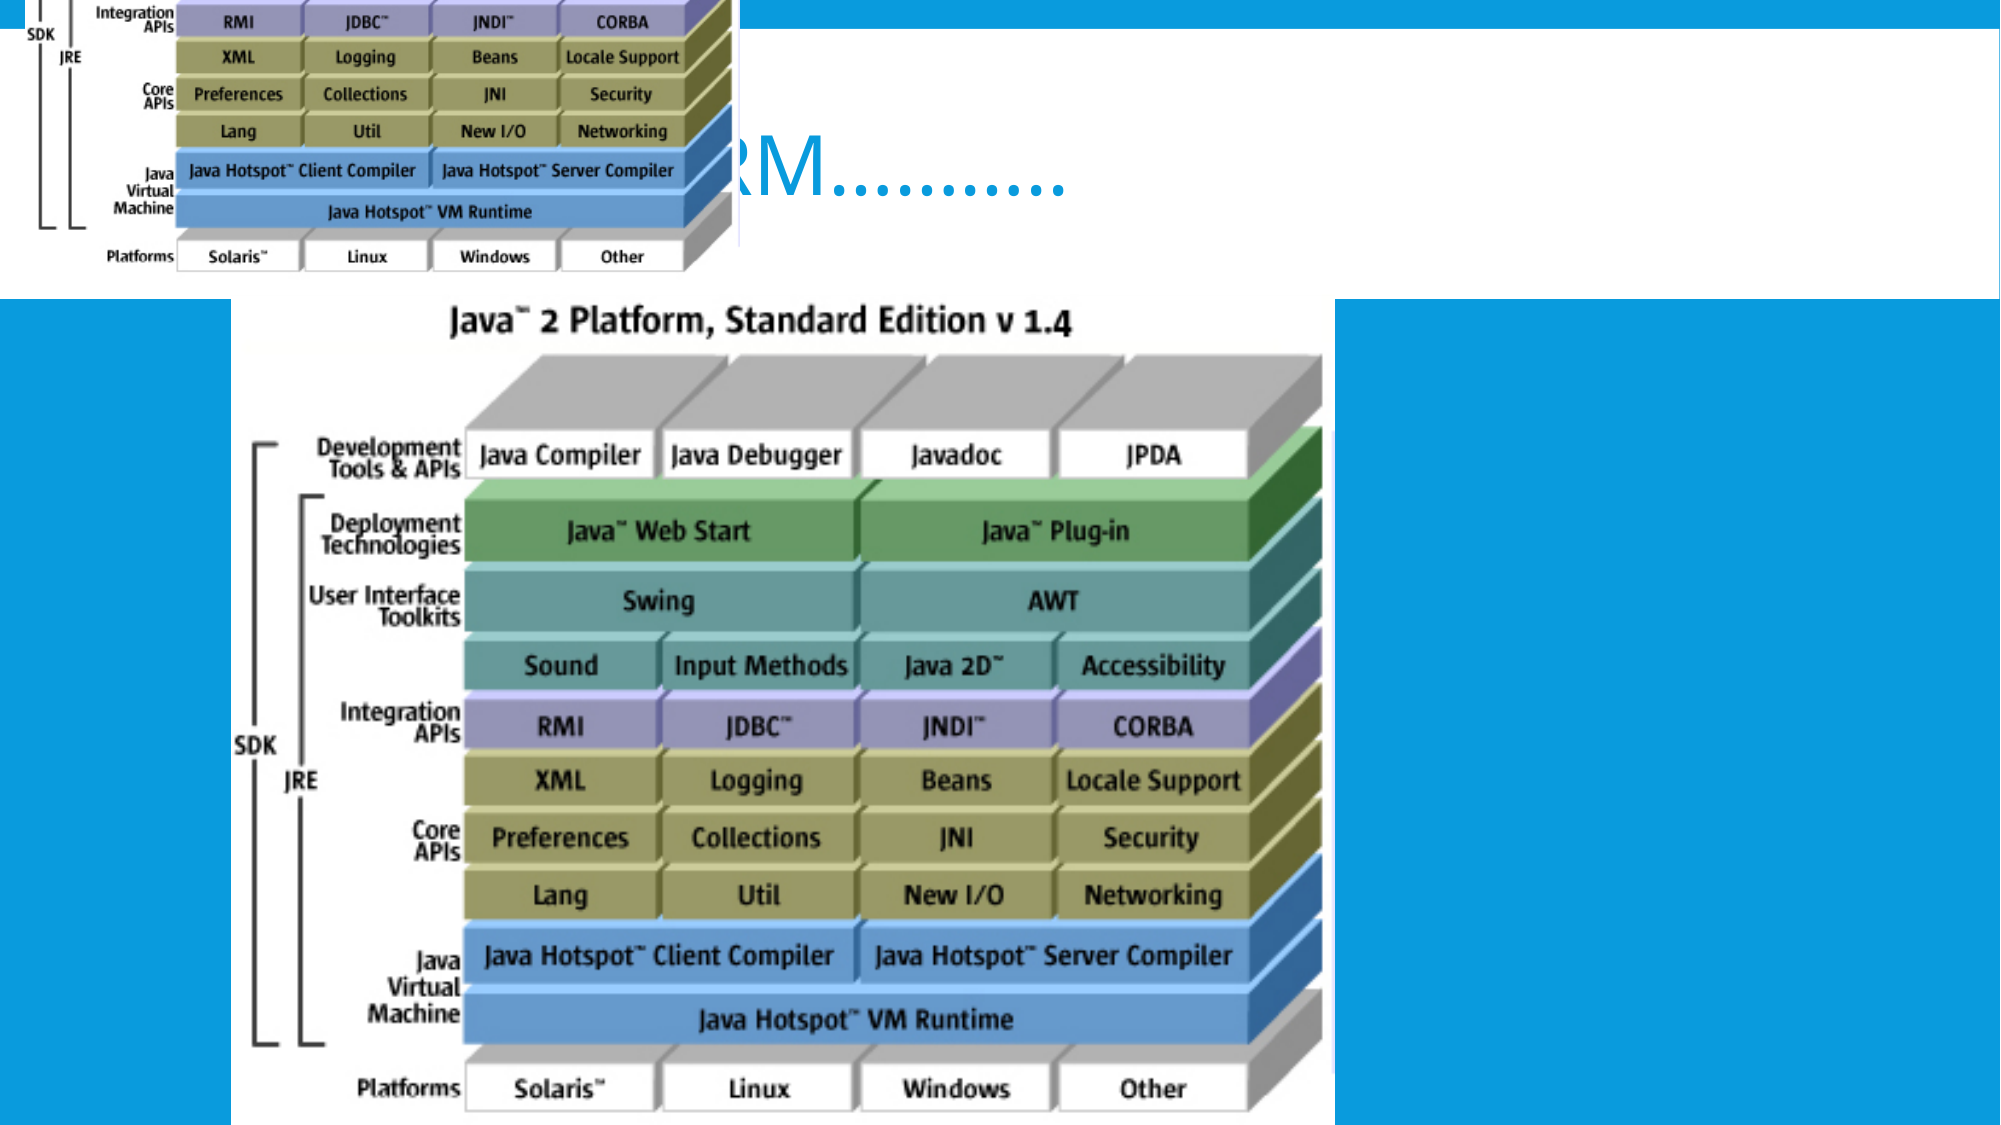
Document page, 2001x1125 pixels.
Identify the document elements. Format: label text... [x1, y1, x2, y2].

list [230, 293, 1336, 1125]
title Java platform……….. [741, 46, 1803, 295]
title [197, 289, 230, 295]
picture [25, 0, 740, 281]
